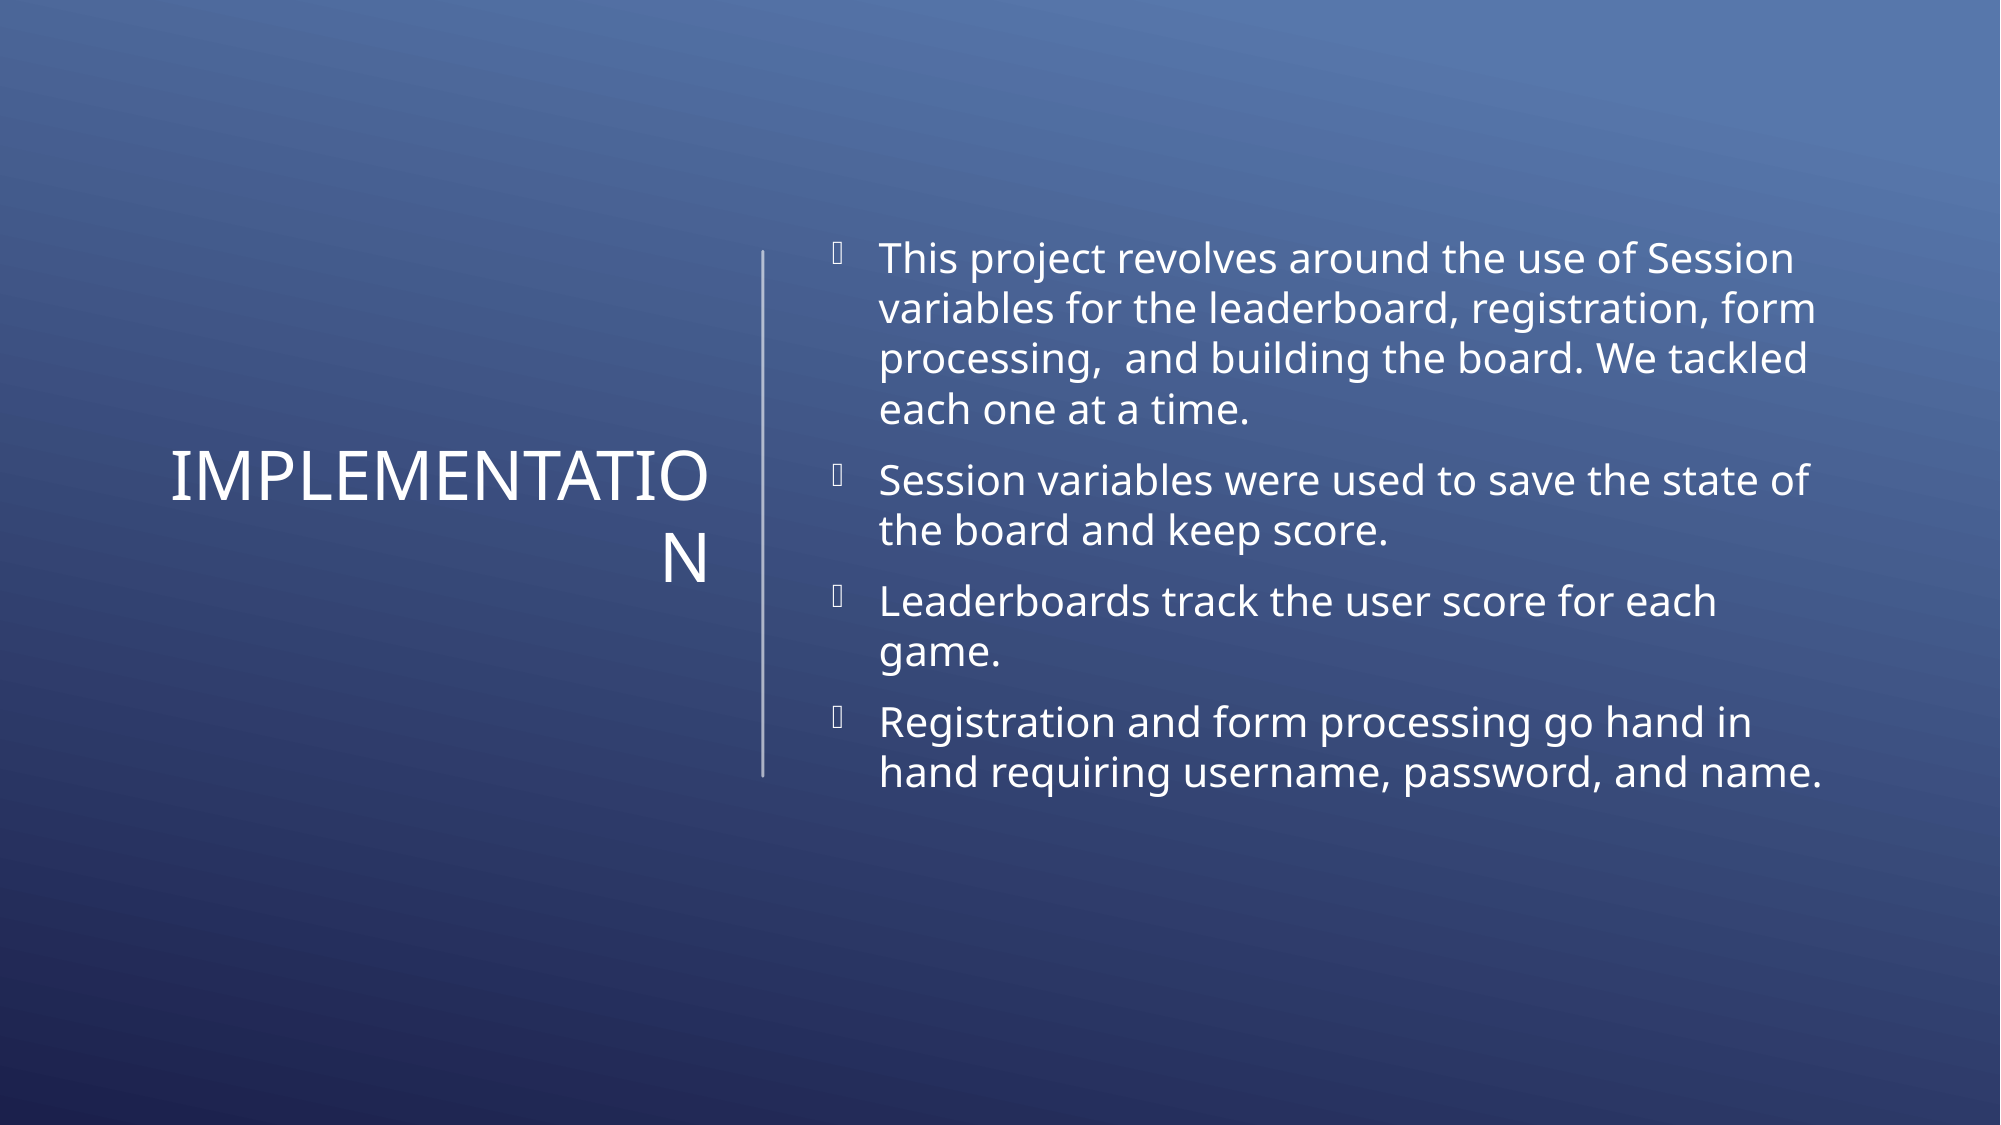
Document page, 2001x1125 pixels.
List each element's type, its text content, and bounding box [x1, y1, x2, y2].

title Implementation [112, 112, 727, 915]
text_box [0, 0, 2000, 1125]
list This project revolves around the use of Session variables for the leaderboard, registration, form processing, and building the board. We tackled each one at a time. Session variables were used to save the state of the board and keep score. Leaderboards track the user score for each game. Registration and form processing go hand in hand requiring username, password, and name. [816, 112, 1849, 915]
